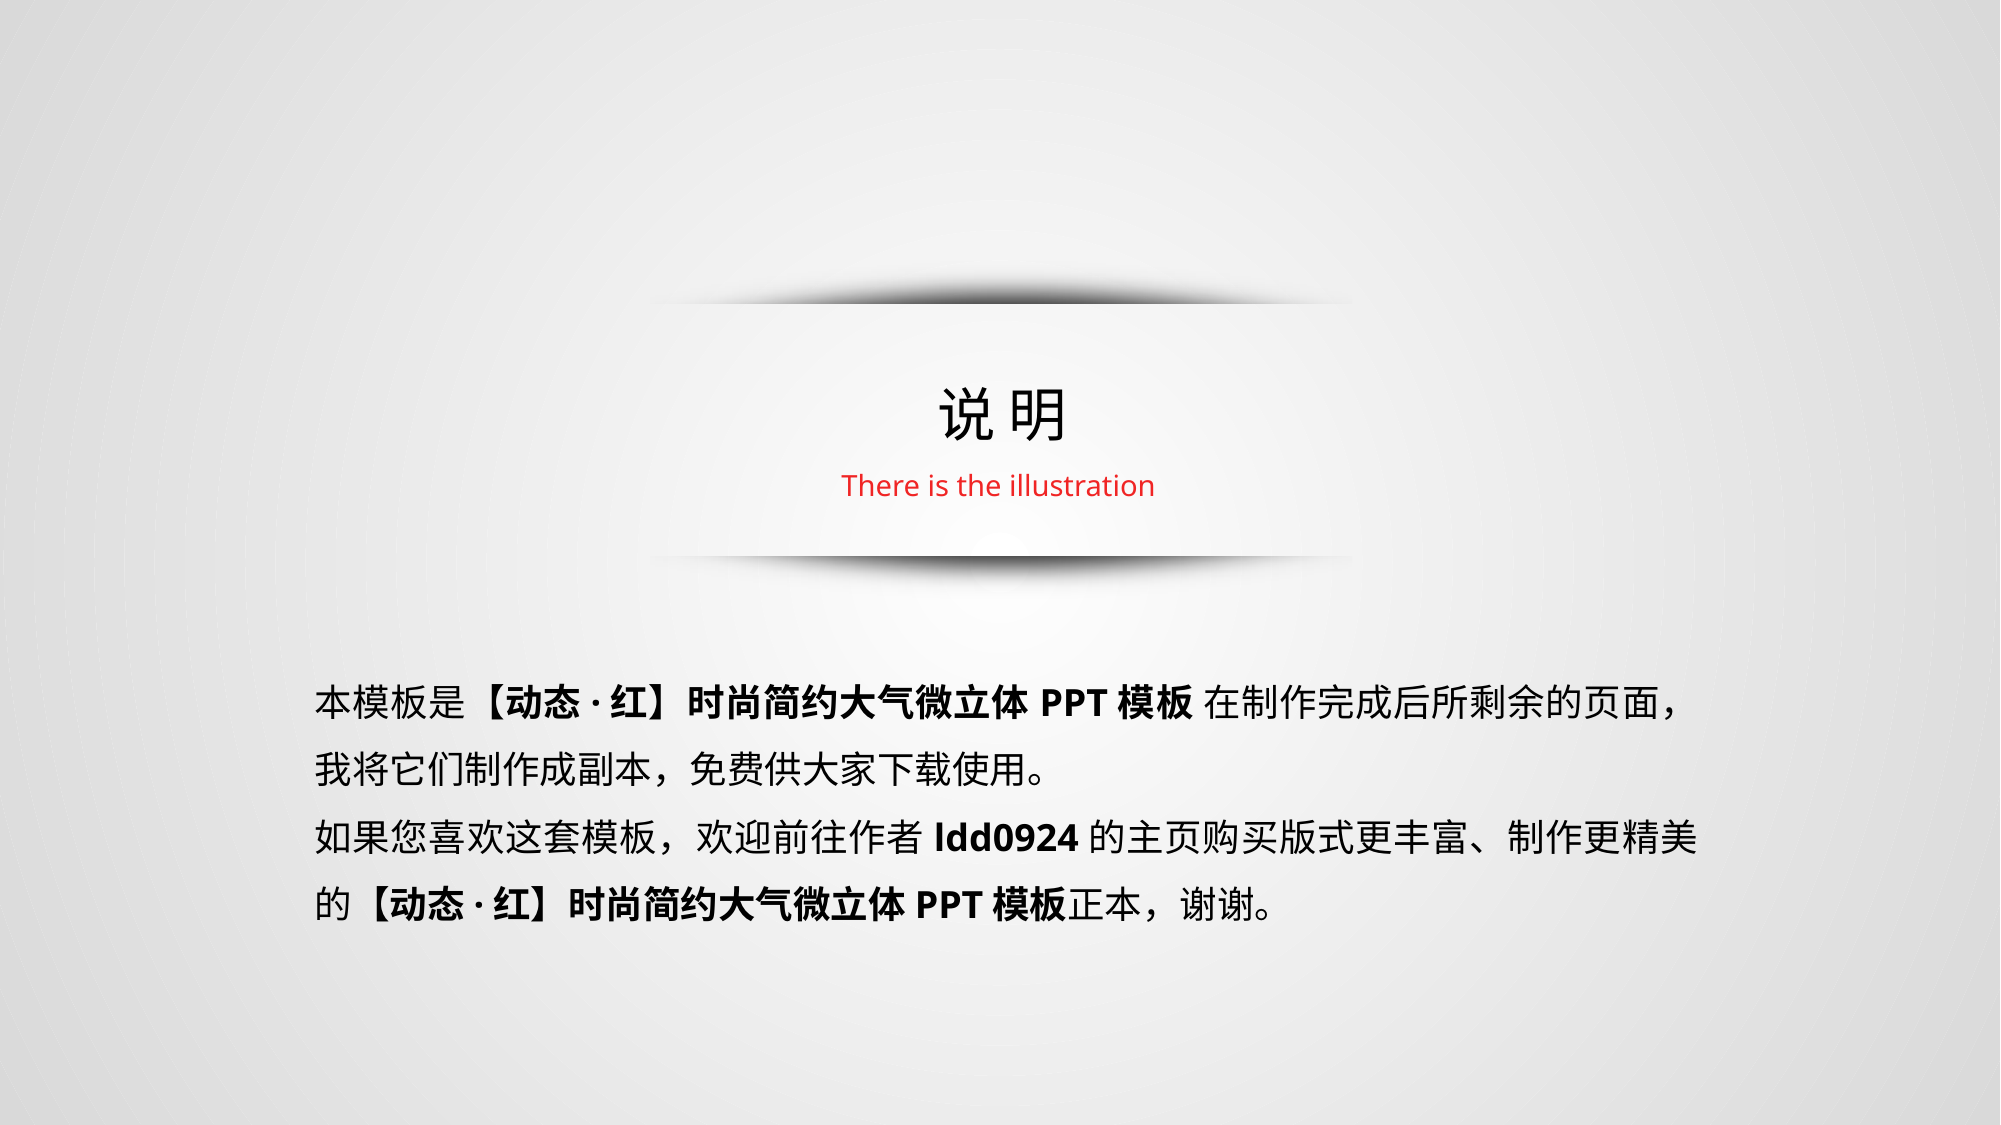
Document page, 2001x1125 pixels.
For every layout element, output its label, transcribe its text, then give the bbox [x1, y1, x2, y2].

text_box There is the illustration [1023, 459, 1231, 510]
text_box 说 明 [1023, 370, 1188, 456]
text_box 本模板是【动态·红】时尚简约大气微立体PPT模板 在制作完成后所剩余的页面，我将它们制作成副本，免费供大家下载使用。 如果您喜欢这套模板，欢迎前往作者ldd0924的主页购买版式更丰富、制作更精美的【动态·红】时尚简约大气微立体PPT模板正本，谢谢。 [299, 649, 1713, 934]
text_box There is the illustration [767, 459, 979, 510]
picture [649, 0, 1353, 929]
text_box 说 明 [816, 370, 979, 456]
